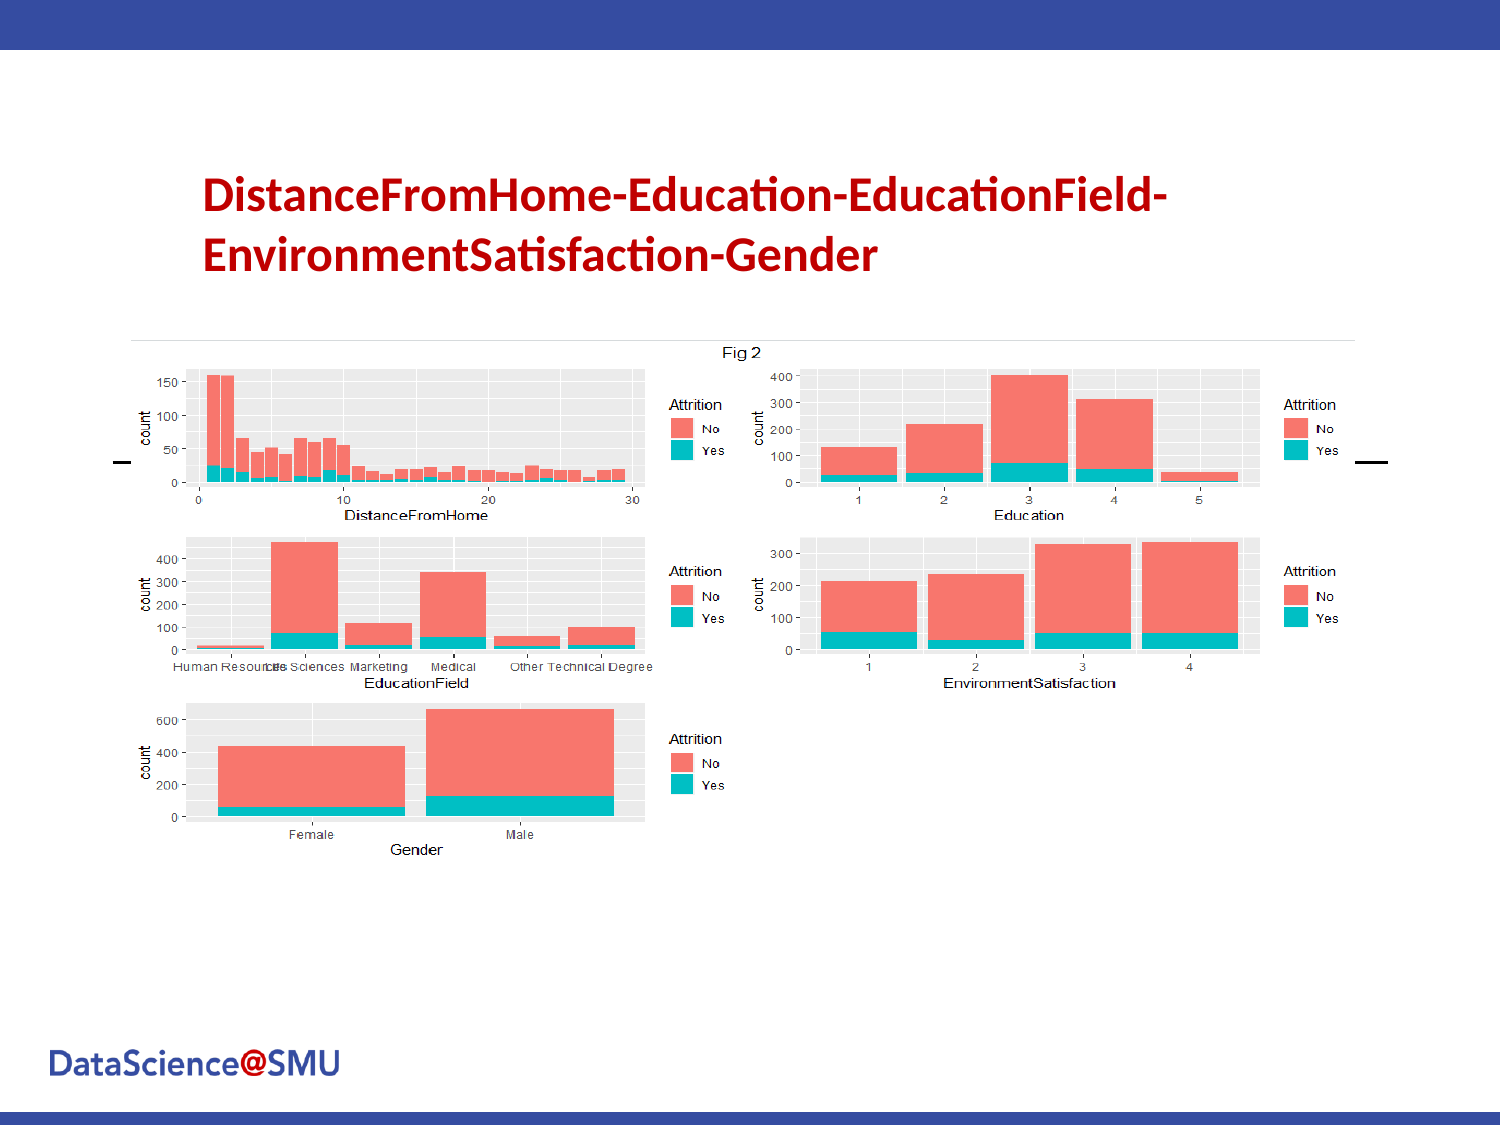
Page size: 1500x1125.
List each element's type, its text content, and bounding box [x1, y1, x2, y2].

title DistanceFromHome-Education-EducationField-EnvironmentSatisfaction-Gender [187, 167, 1313, 289]
picture [130, 340, 1355, 861]
picture [50, 1049, 339, 1076]
